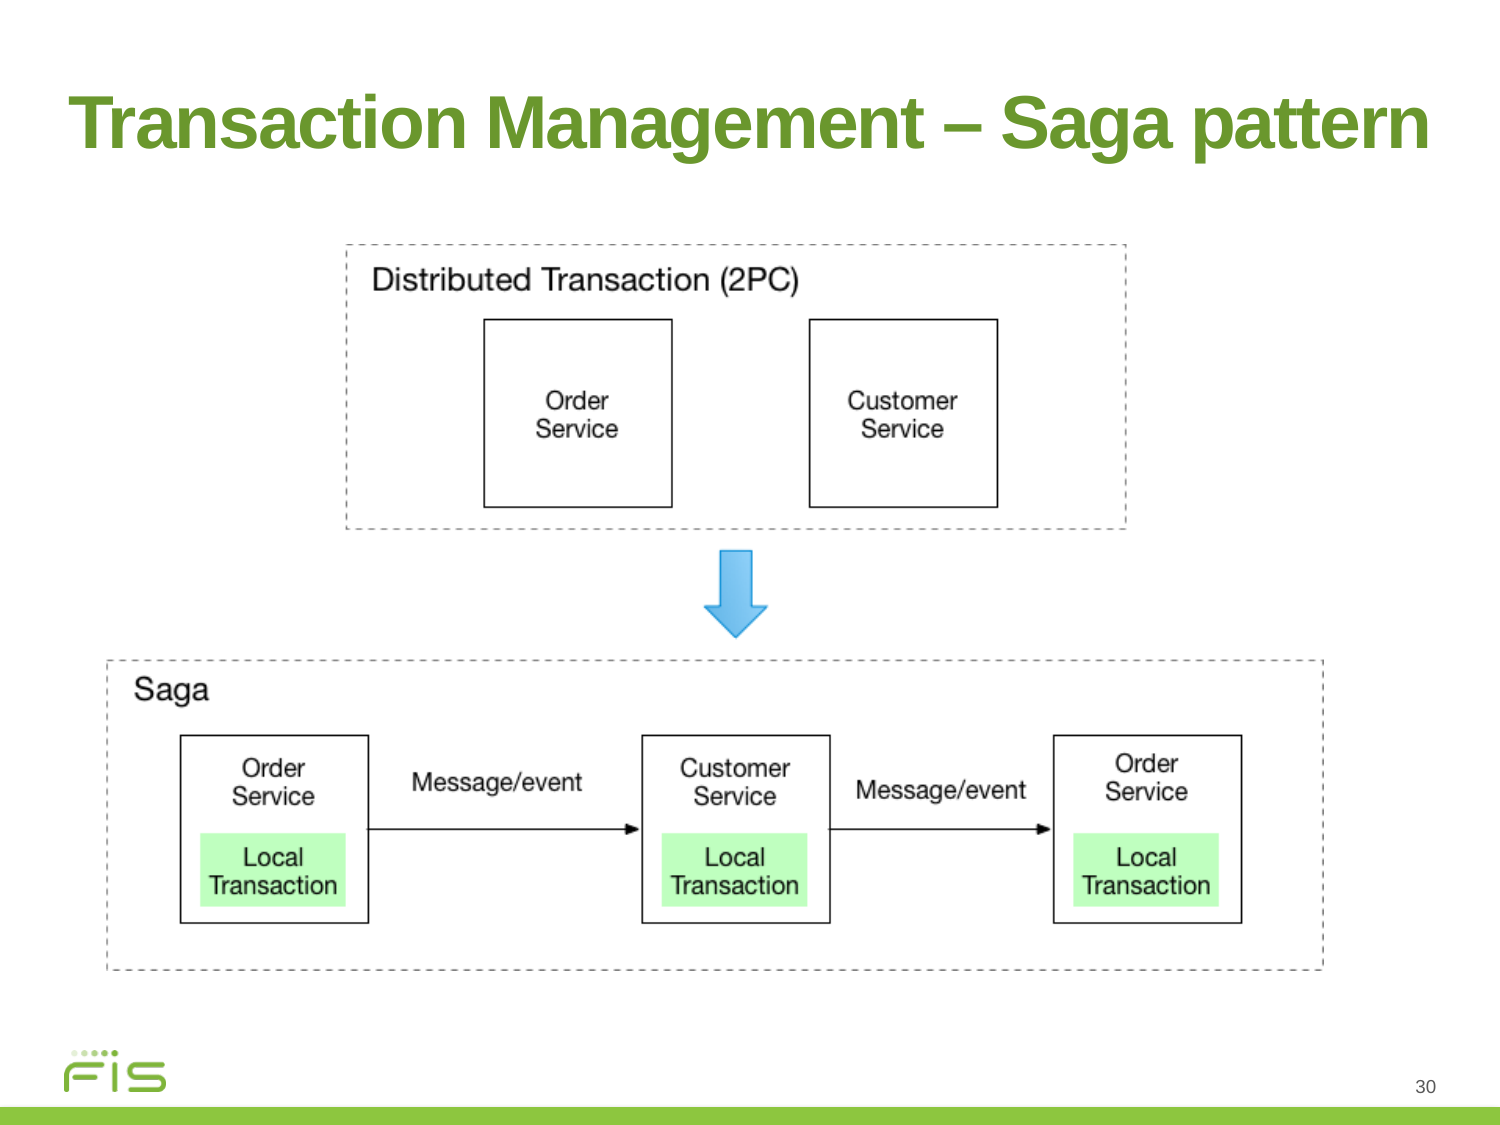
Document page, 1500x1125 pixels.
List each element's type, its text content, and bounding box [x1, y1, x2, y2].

picture [105, 243, 1324, 971]
slide_number 30 [1359, 1071, 1437, 1101]
picture [64, 1050, 166, 1092]
text_box Transaction Management – Saga pattern [0, 65, 1500, 171]
